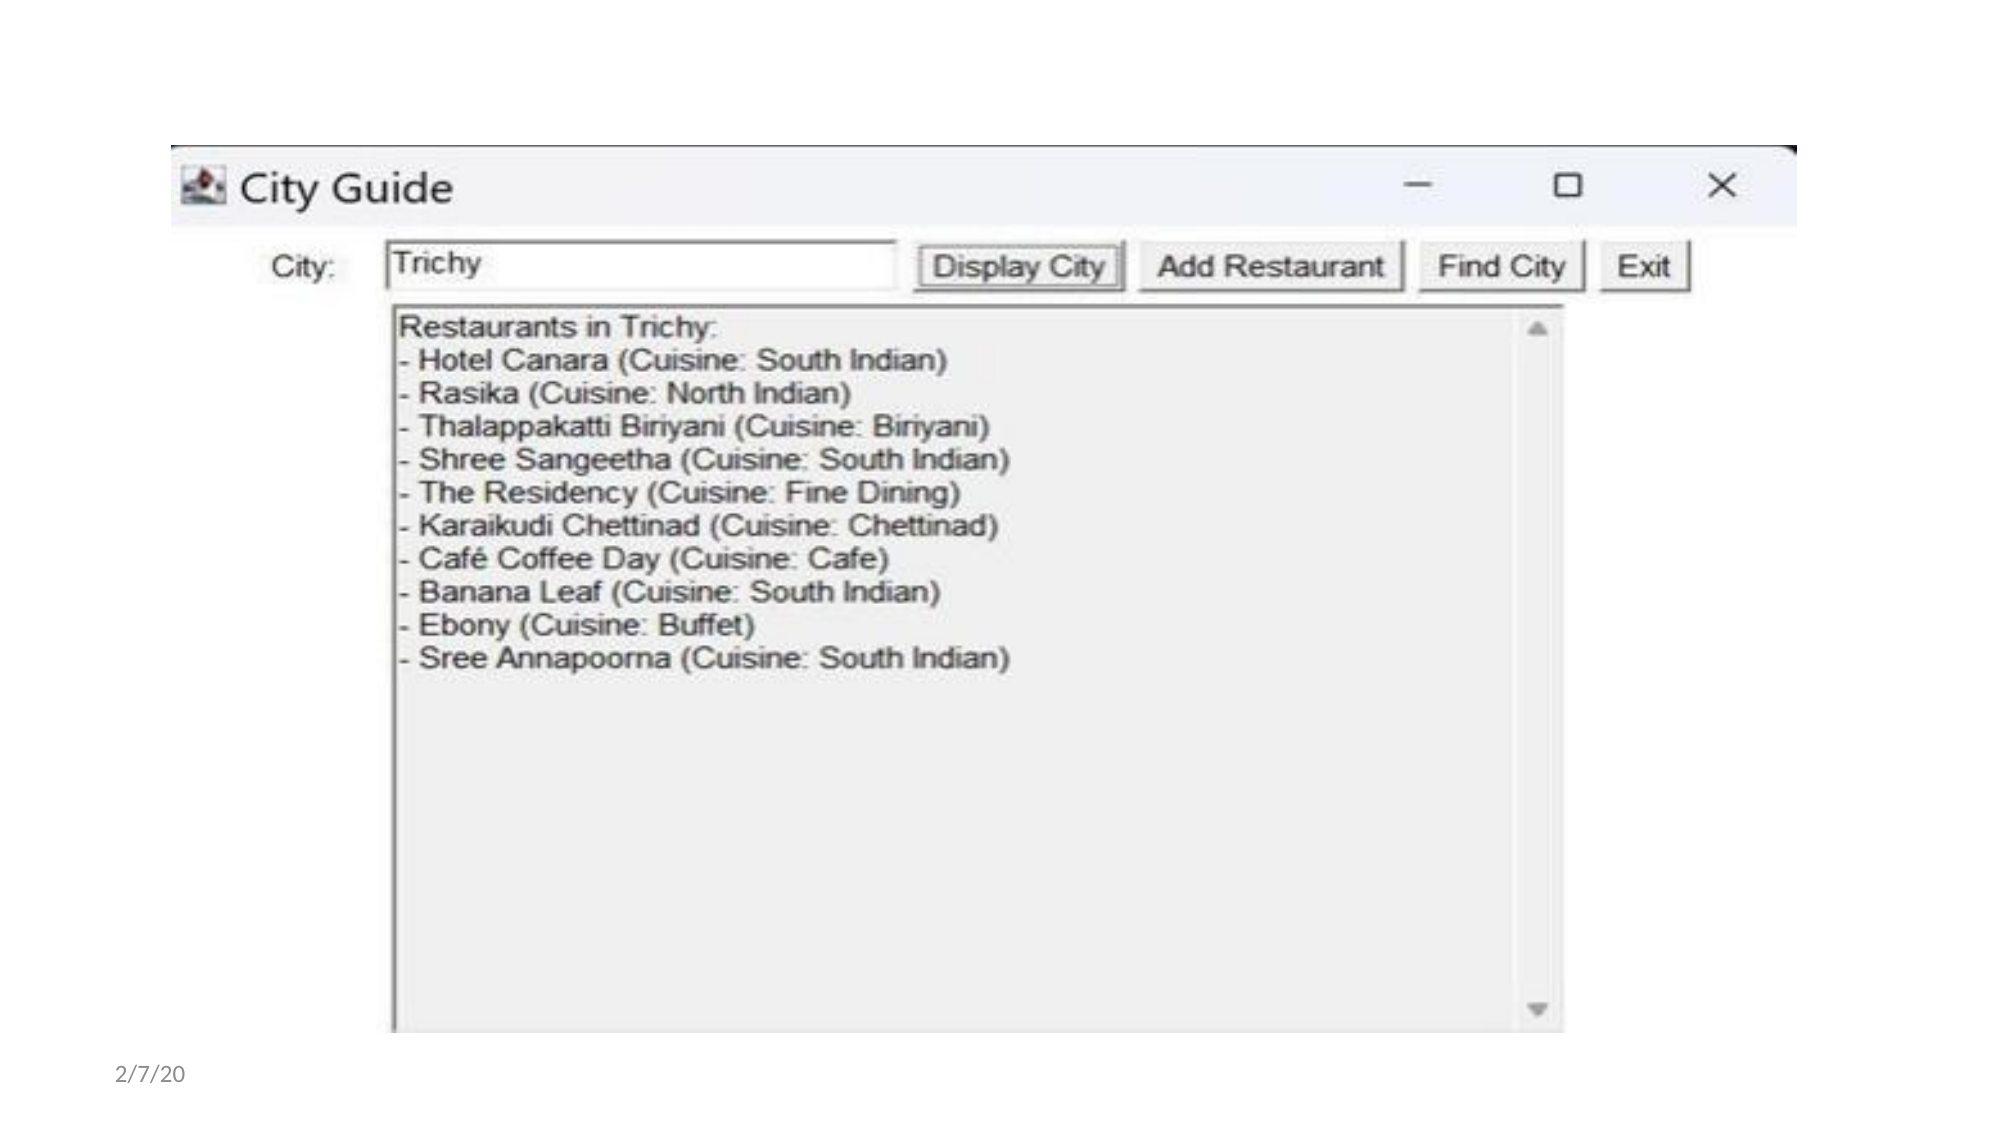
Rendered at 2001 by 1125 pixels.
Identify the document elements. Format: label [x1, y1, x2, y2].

slide_number [99, 1042, 567, 1103]
picture [171, 145, 1797, 1033]
